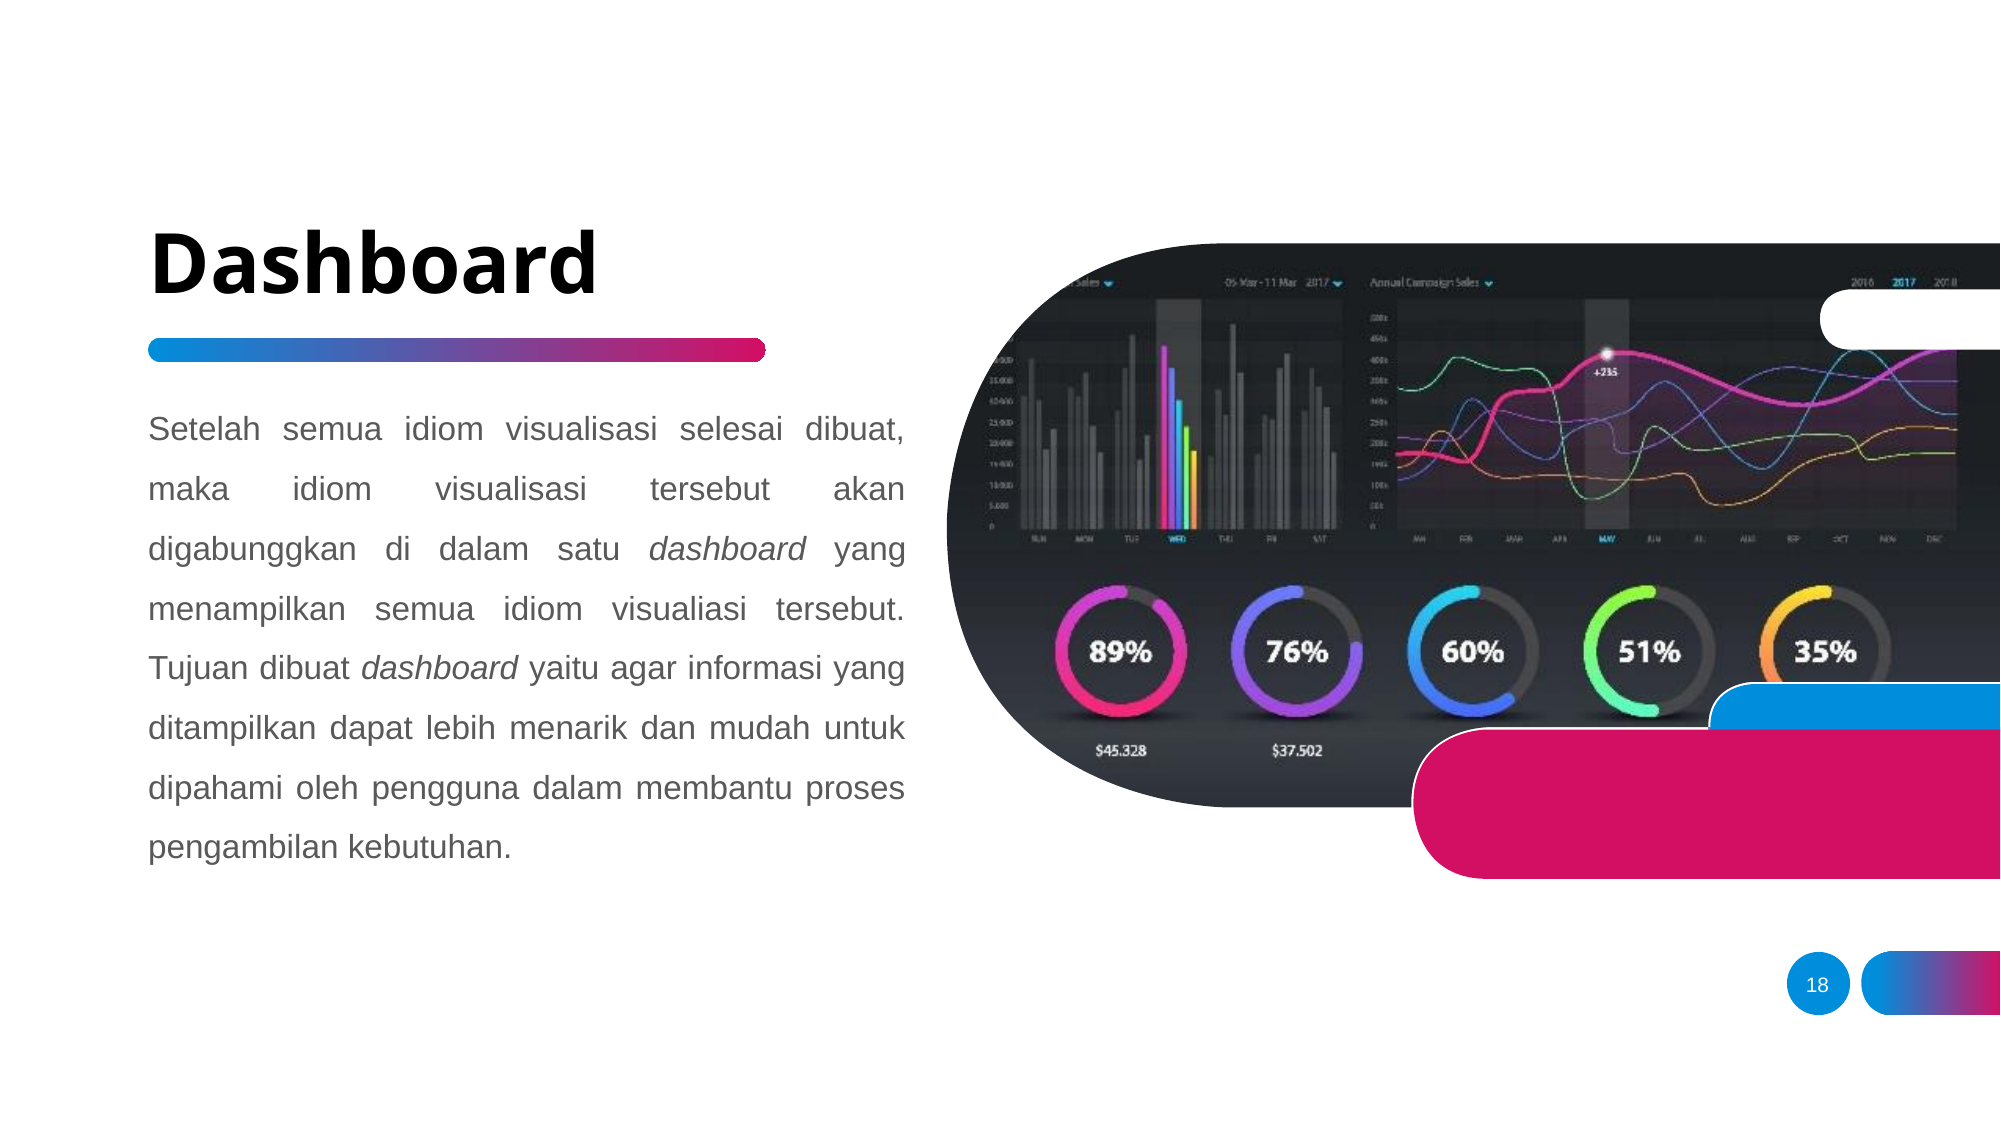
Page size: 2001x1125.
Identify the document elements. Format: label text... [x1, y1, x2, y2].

slide_number 18 [1772, 954, 1863, 1015]
title Dashboard [133, 202, 873, 331]
list Setelah semua idiom visualisasi selesai dibuat, maka idiom visualisasi tersebut akan digabunggkan di dalam satu dashboard yang menampilkan semua idiom visualiasi tersebut. Tujuan dibuat dashboard yaitu agar informasi yang ditampilkan dapat lebih menarik dan mudah untuk dipahami oleh pengguna dalam membantu proses pengambilan kebutuhan. [133, 379, 922, 1026]
picture [946, 243, 2001, 808]
